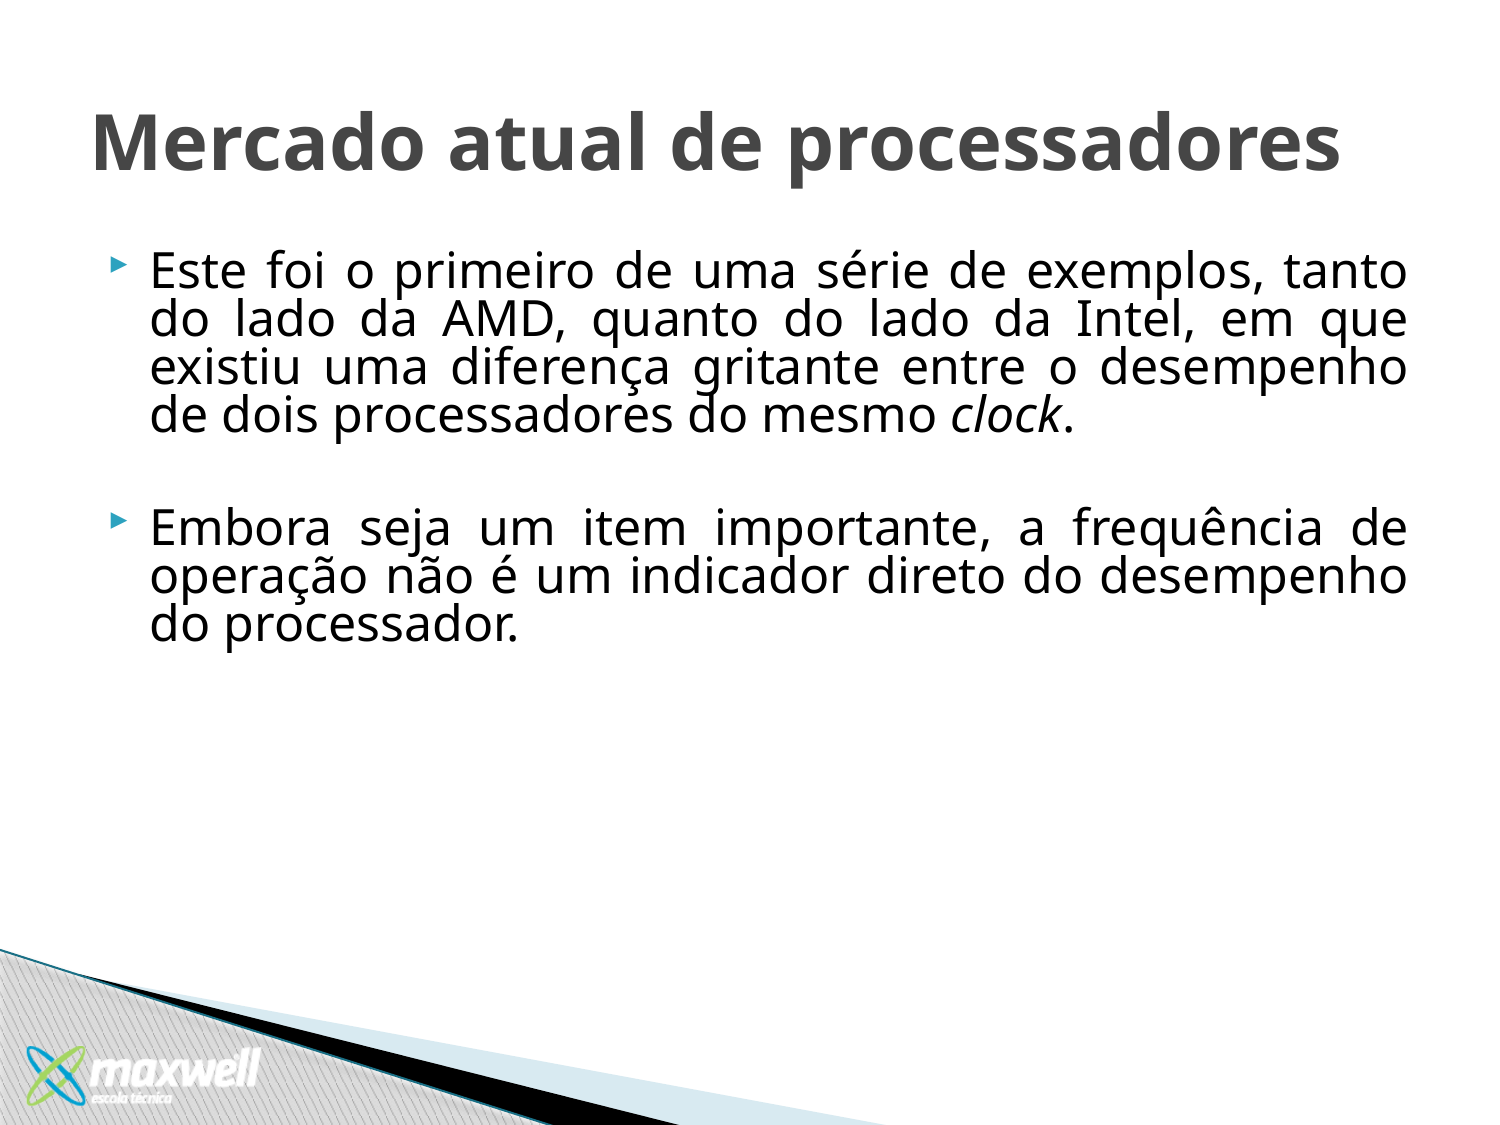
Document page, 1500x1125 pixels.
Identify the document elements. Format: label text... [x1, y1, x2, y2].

list Este foi o primeiro de uma série de exemplos, tanto do lado da AMD, quanto do lado da Intel, em que existiu uma diferença gritante entre o desempenho de dois processadores do mesmo clock. Embora seja um item importante, a frequência de operação não é um indicador direto do desempenho do processador. [75, 242, 1425, 986]
picture [17, 1040, 272, 1118]
title Mercado atual de processadores [75, 45, 1425, 233]
